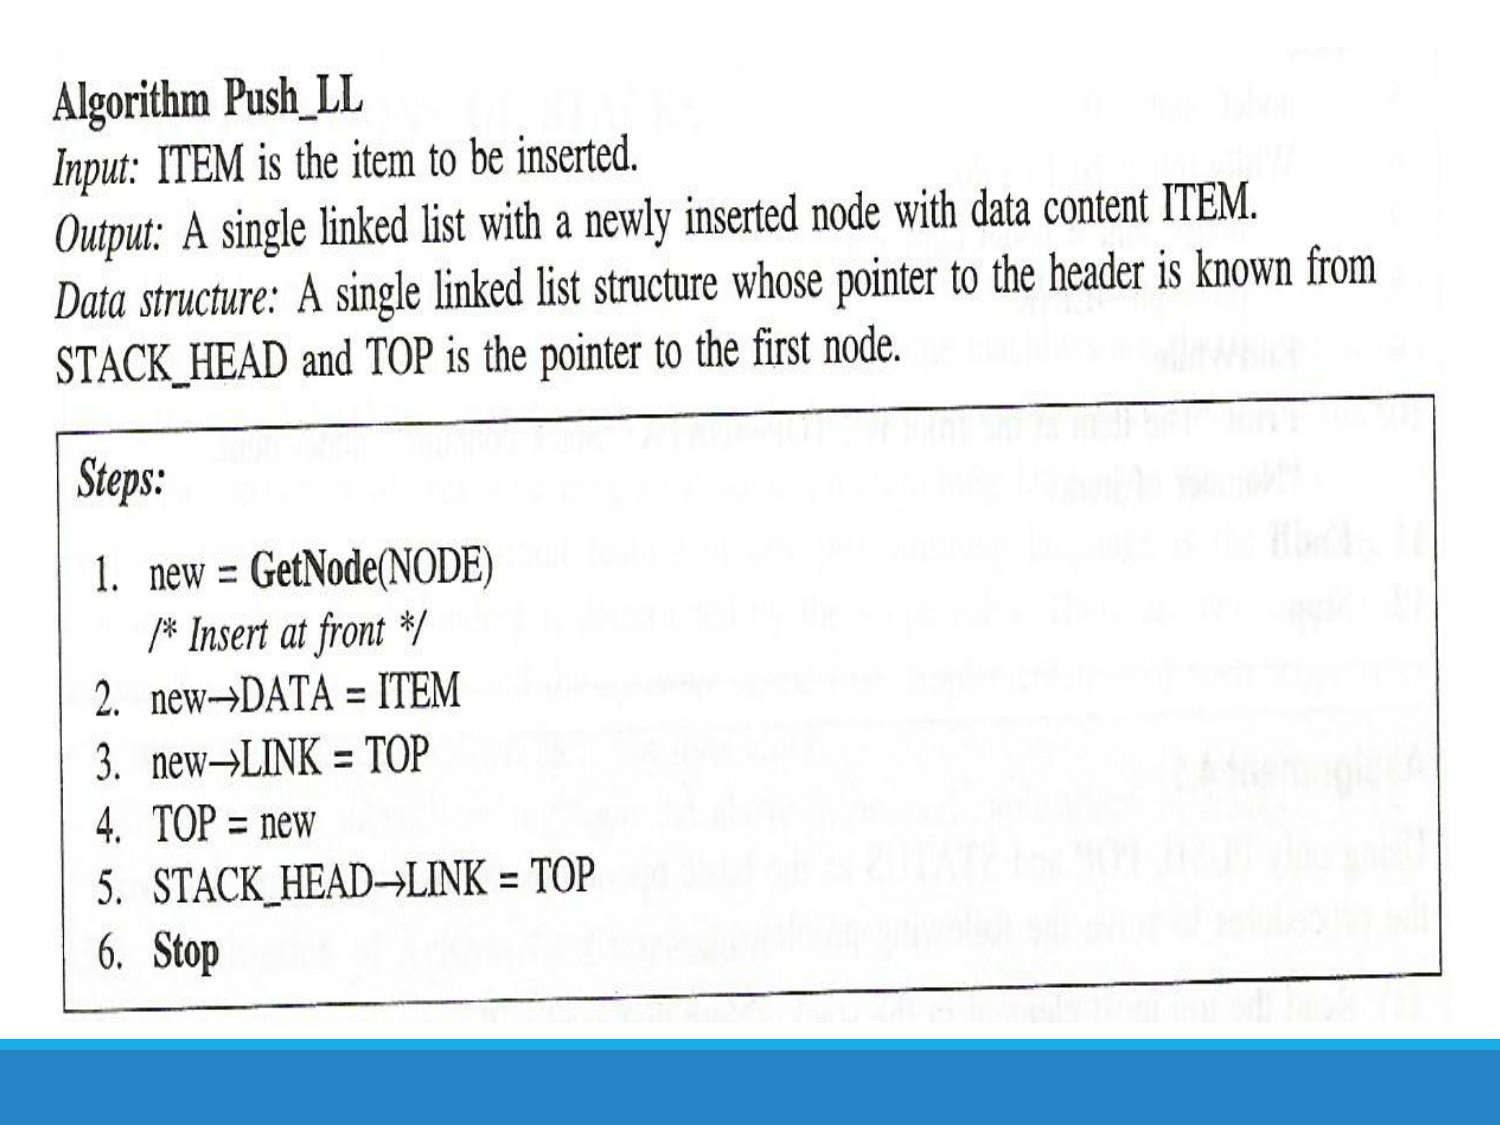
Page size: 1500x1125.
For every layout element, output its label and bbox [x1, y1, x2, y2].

picture [31, 46, 1477, 1023]
